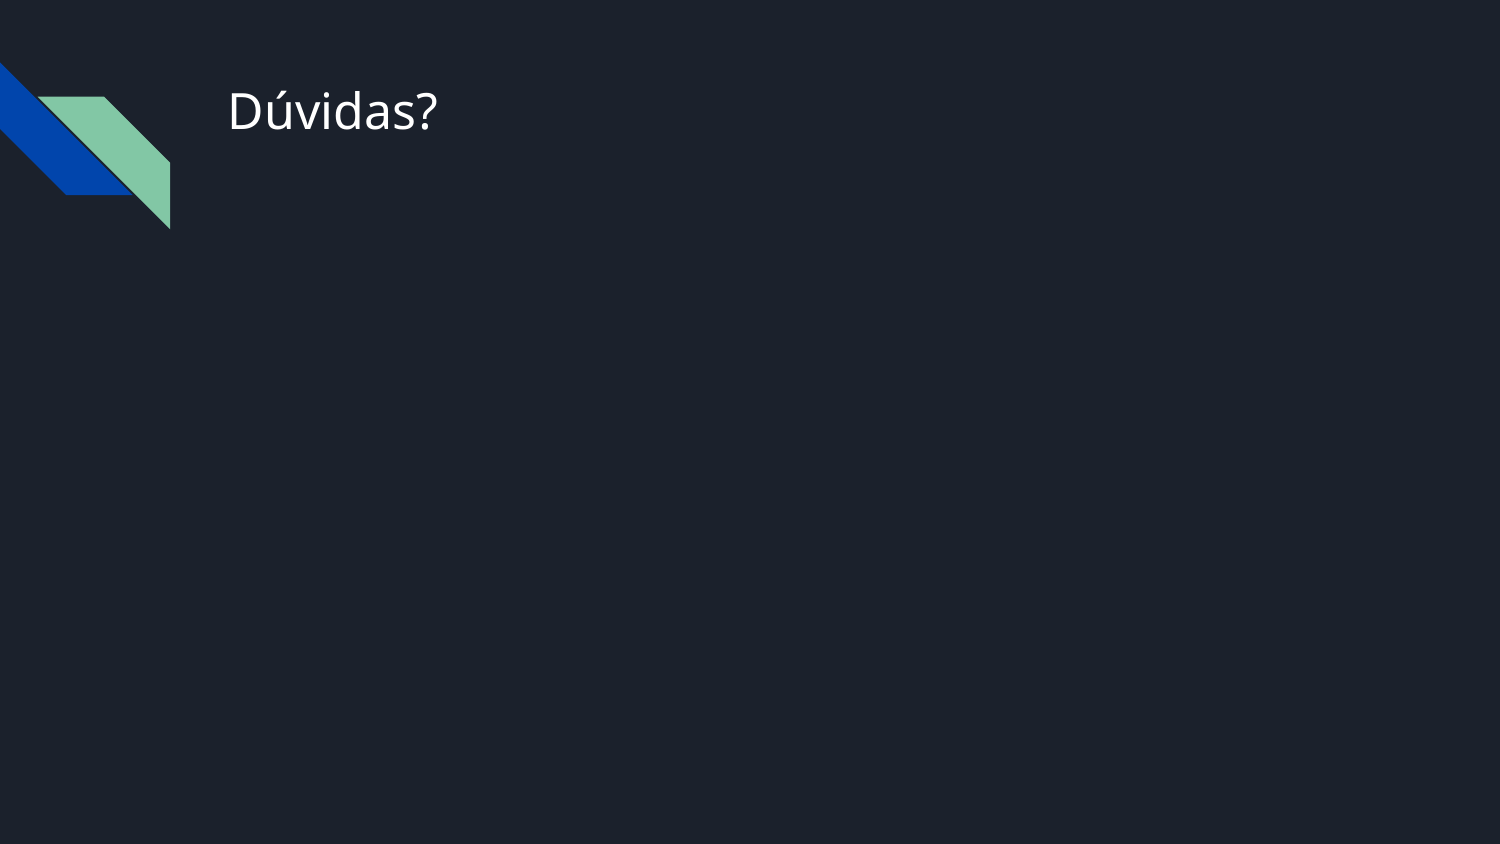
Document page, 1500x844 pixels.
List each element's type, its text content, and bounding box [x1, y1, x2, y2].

title Dúvidas? [212, 64, 1368, 215]
